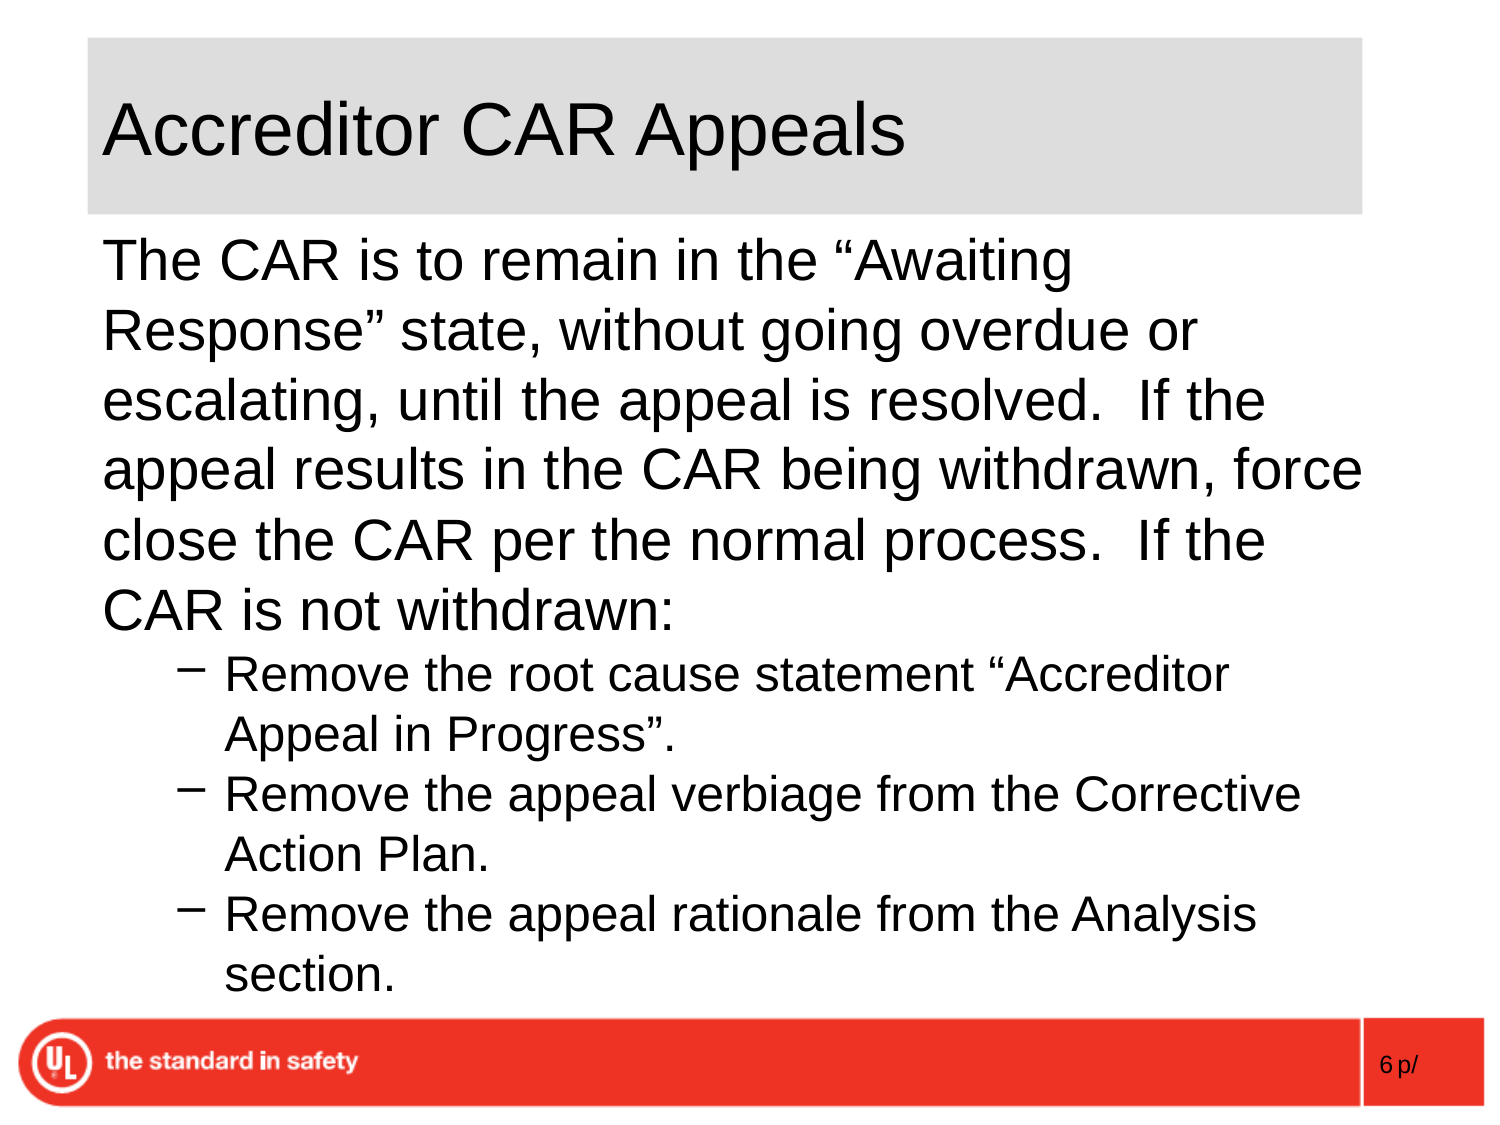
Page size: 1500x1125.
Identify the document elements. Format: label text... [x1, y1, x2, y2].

picture [0, 1001, 1500, 1125]
title Accreditor CAR Appeals [87, 37, 1363, 214]
list The CAR is to remain in the “Awaiting Response” state, without going overdue or escalating, until the appeal is resolved. If the appeal results in the CAR being withdrawn, force close the CAR per the normal process. If the CAR is not withdrawn: Remove the root cause statement “Accreditor Appeal in Progress”. Remove the appeal verbiage from the Corrective Action Plan. Remove the appeal rationale from the Analysis section. [87, 214, 1388, 1040]
